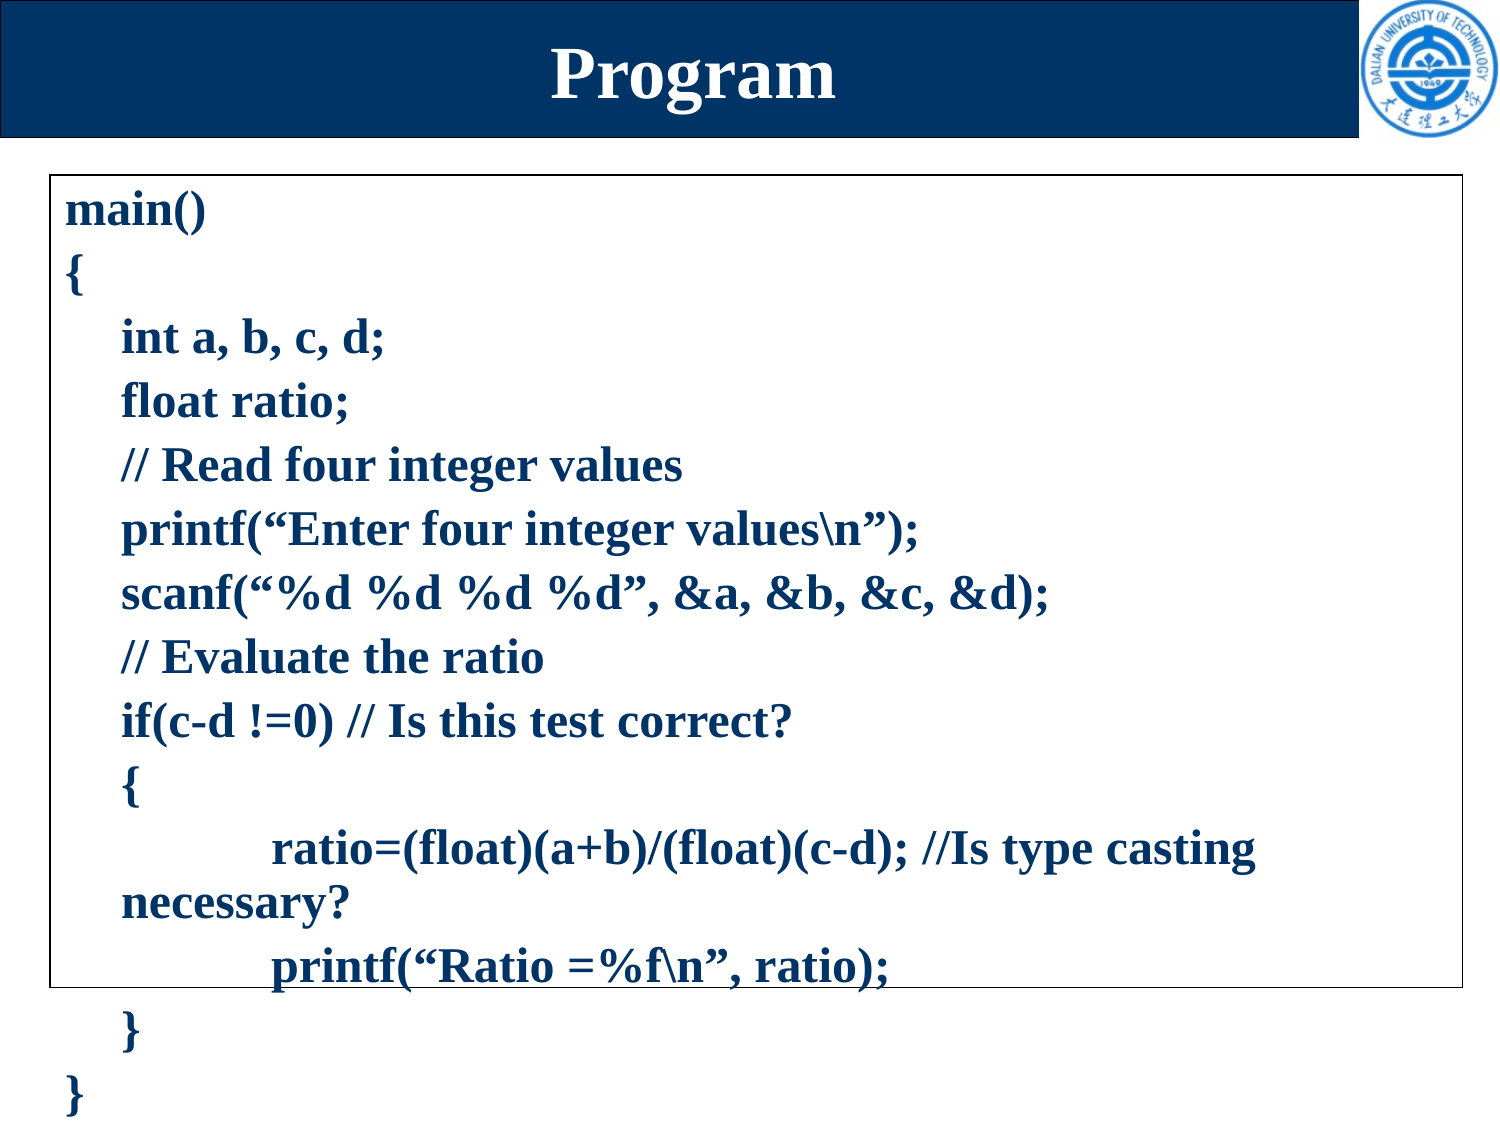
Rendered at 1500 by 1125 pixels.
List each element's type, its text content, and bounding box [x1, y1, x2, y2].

text_box main() { int a, b, c, d; float ratio; // Read four integer values printf(“Enter four integer values\n”); scanf(“%d %d %d %d”, &a, &b, &c, &d); // Evaluate the ratio if(c-d !=0) // Is this test correct? { ratio=(float)(a+b)/(float)(c-d); //Is type casting necessary? printf(“Ratio =%f\n”, ratio); } } [49, 174, 1463, 988]
title Program [37, 12, 1350, 125]
picture [1359, 0, 1500, 138]
